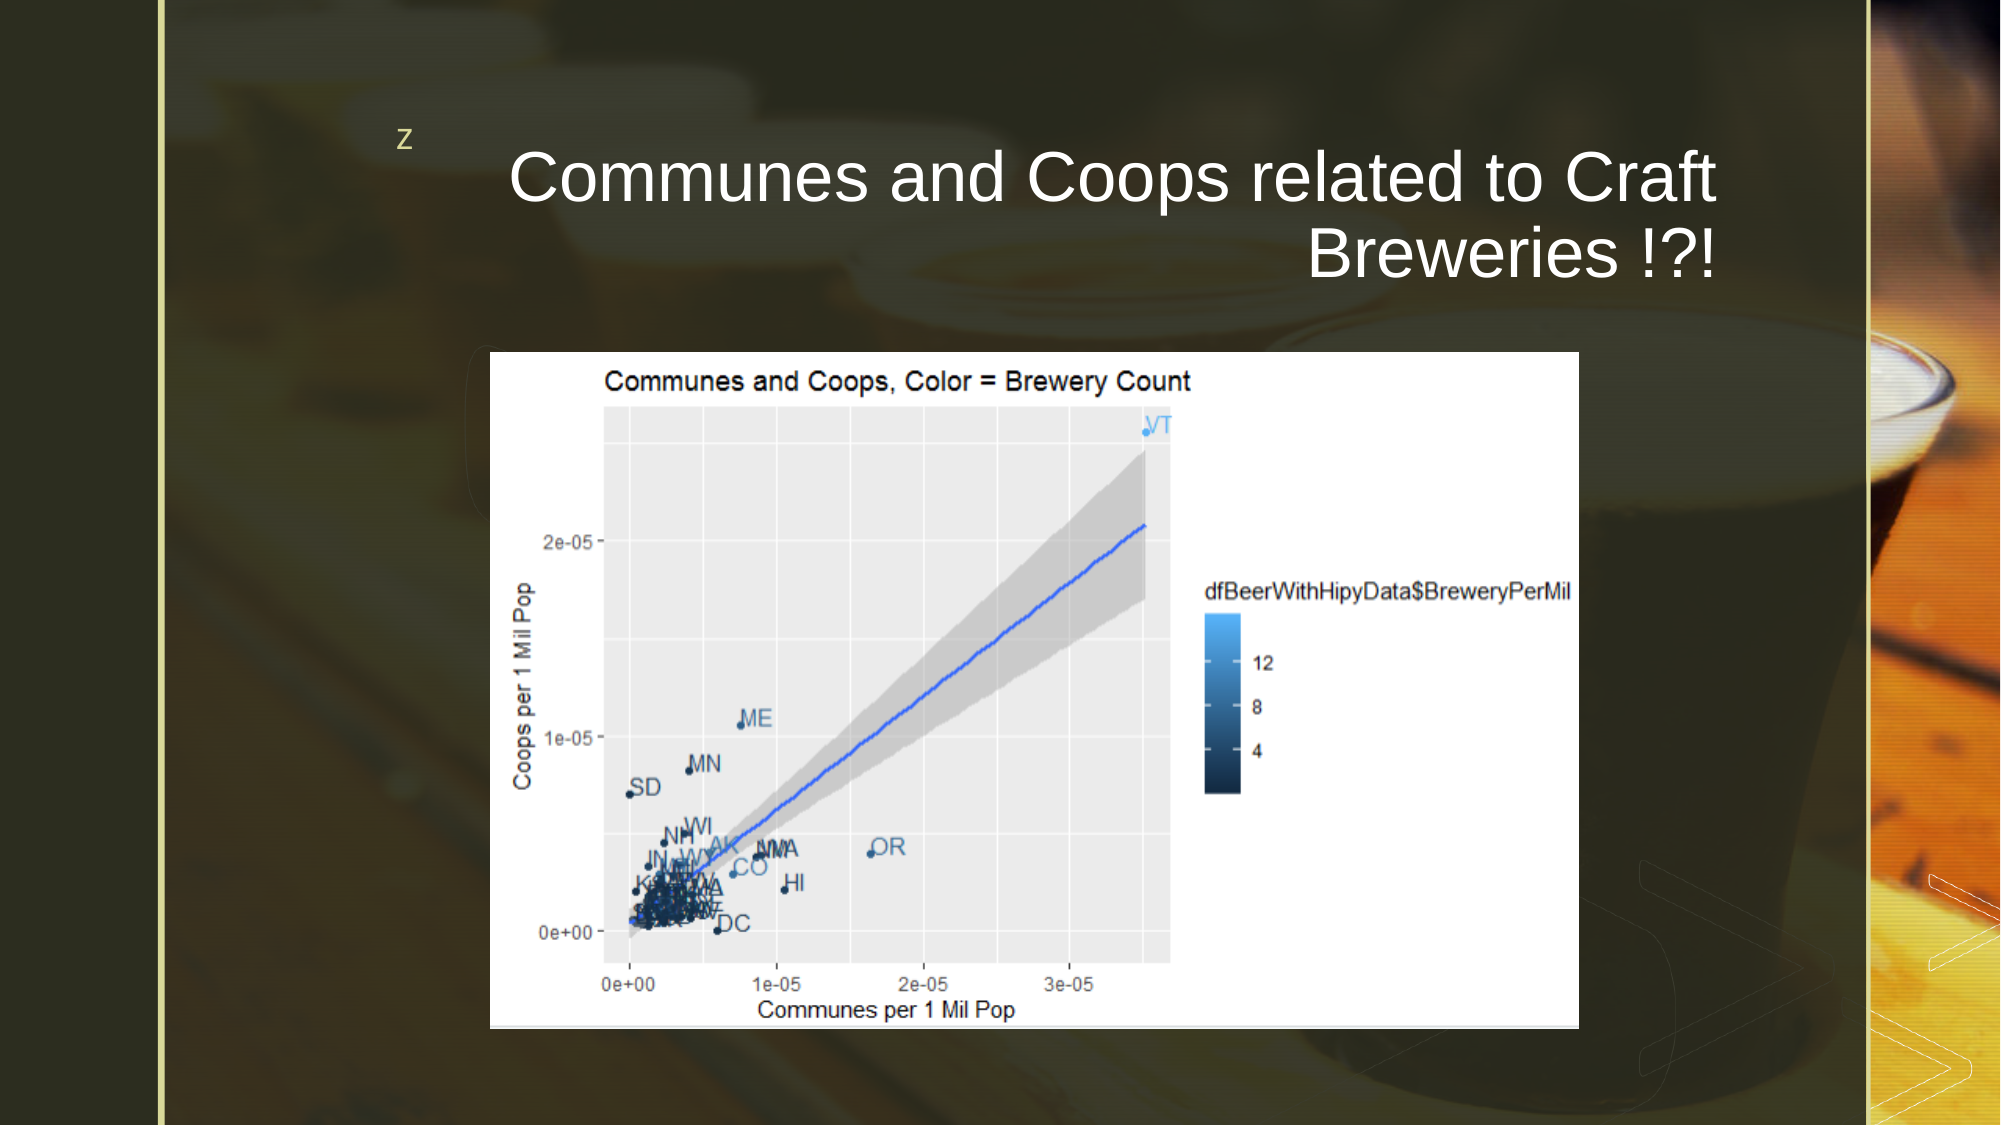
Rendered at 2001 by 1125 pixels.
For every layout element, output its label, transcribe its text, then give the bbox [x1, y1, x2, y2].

title Communes and Coops related to Craft Breweries !?! [428, 132, 1734, 310]
picture [490, 352, 1579, 1030]
picture [1871, 0, 2001, 1125]
